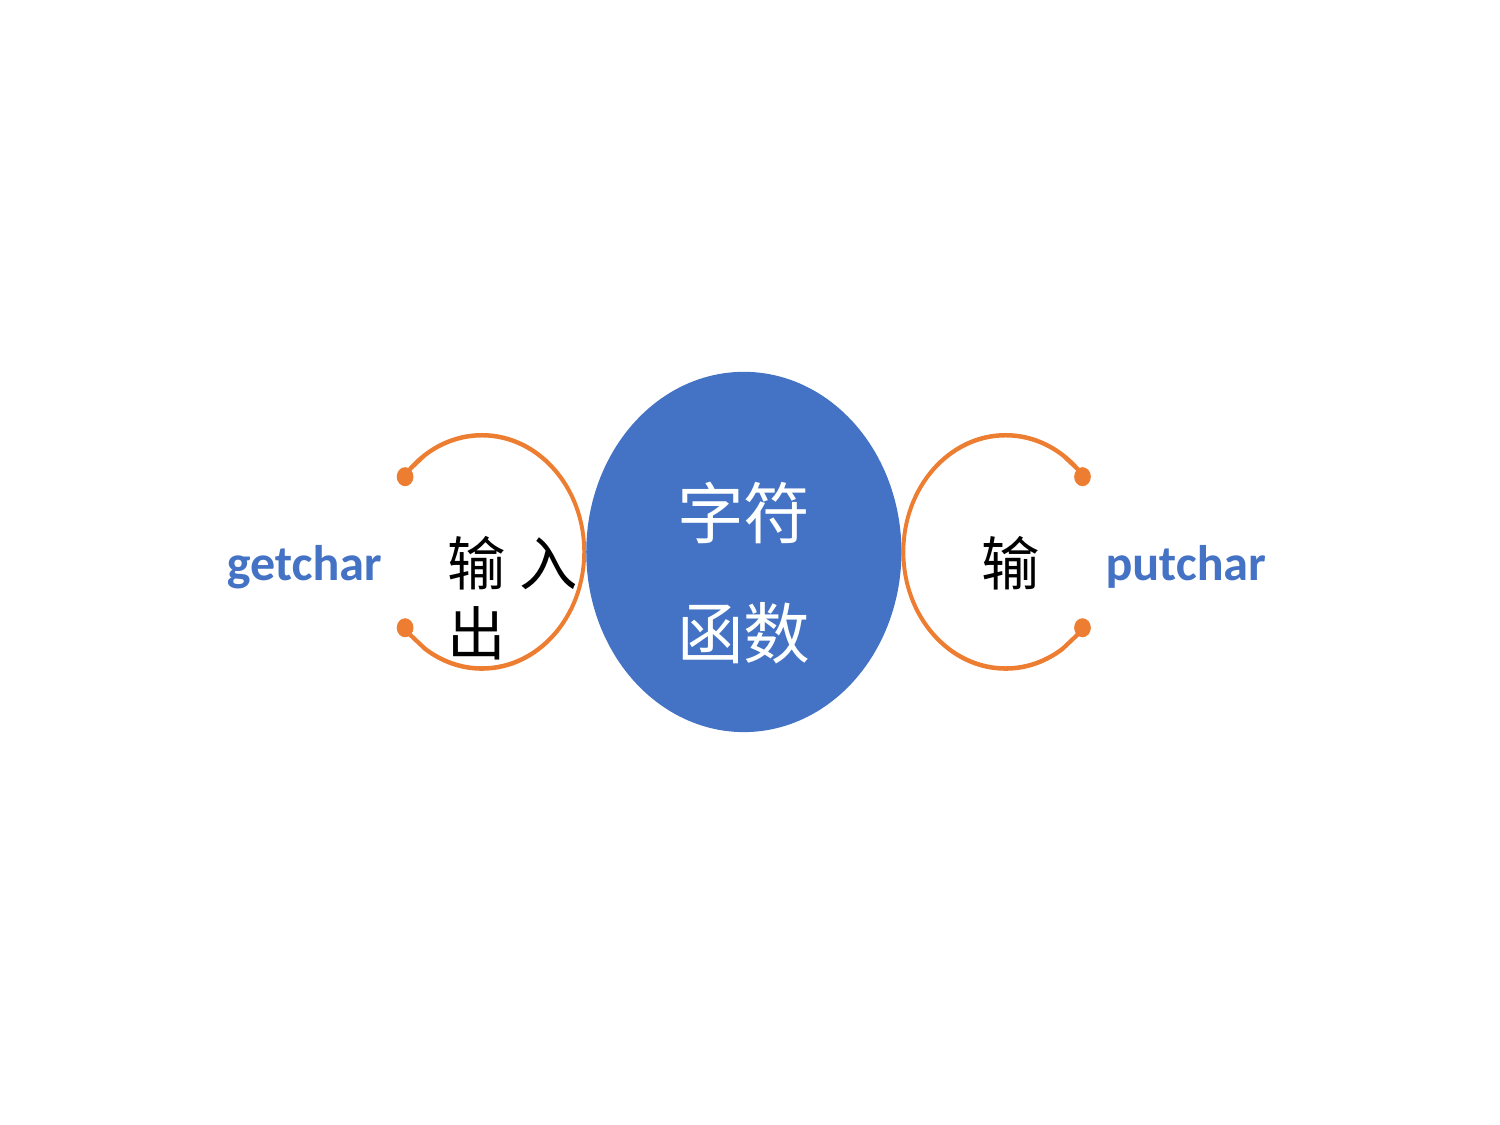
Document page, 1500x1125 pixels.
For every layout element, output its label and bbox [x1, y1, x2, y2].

text_box [24, 371, 1464, 733]
